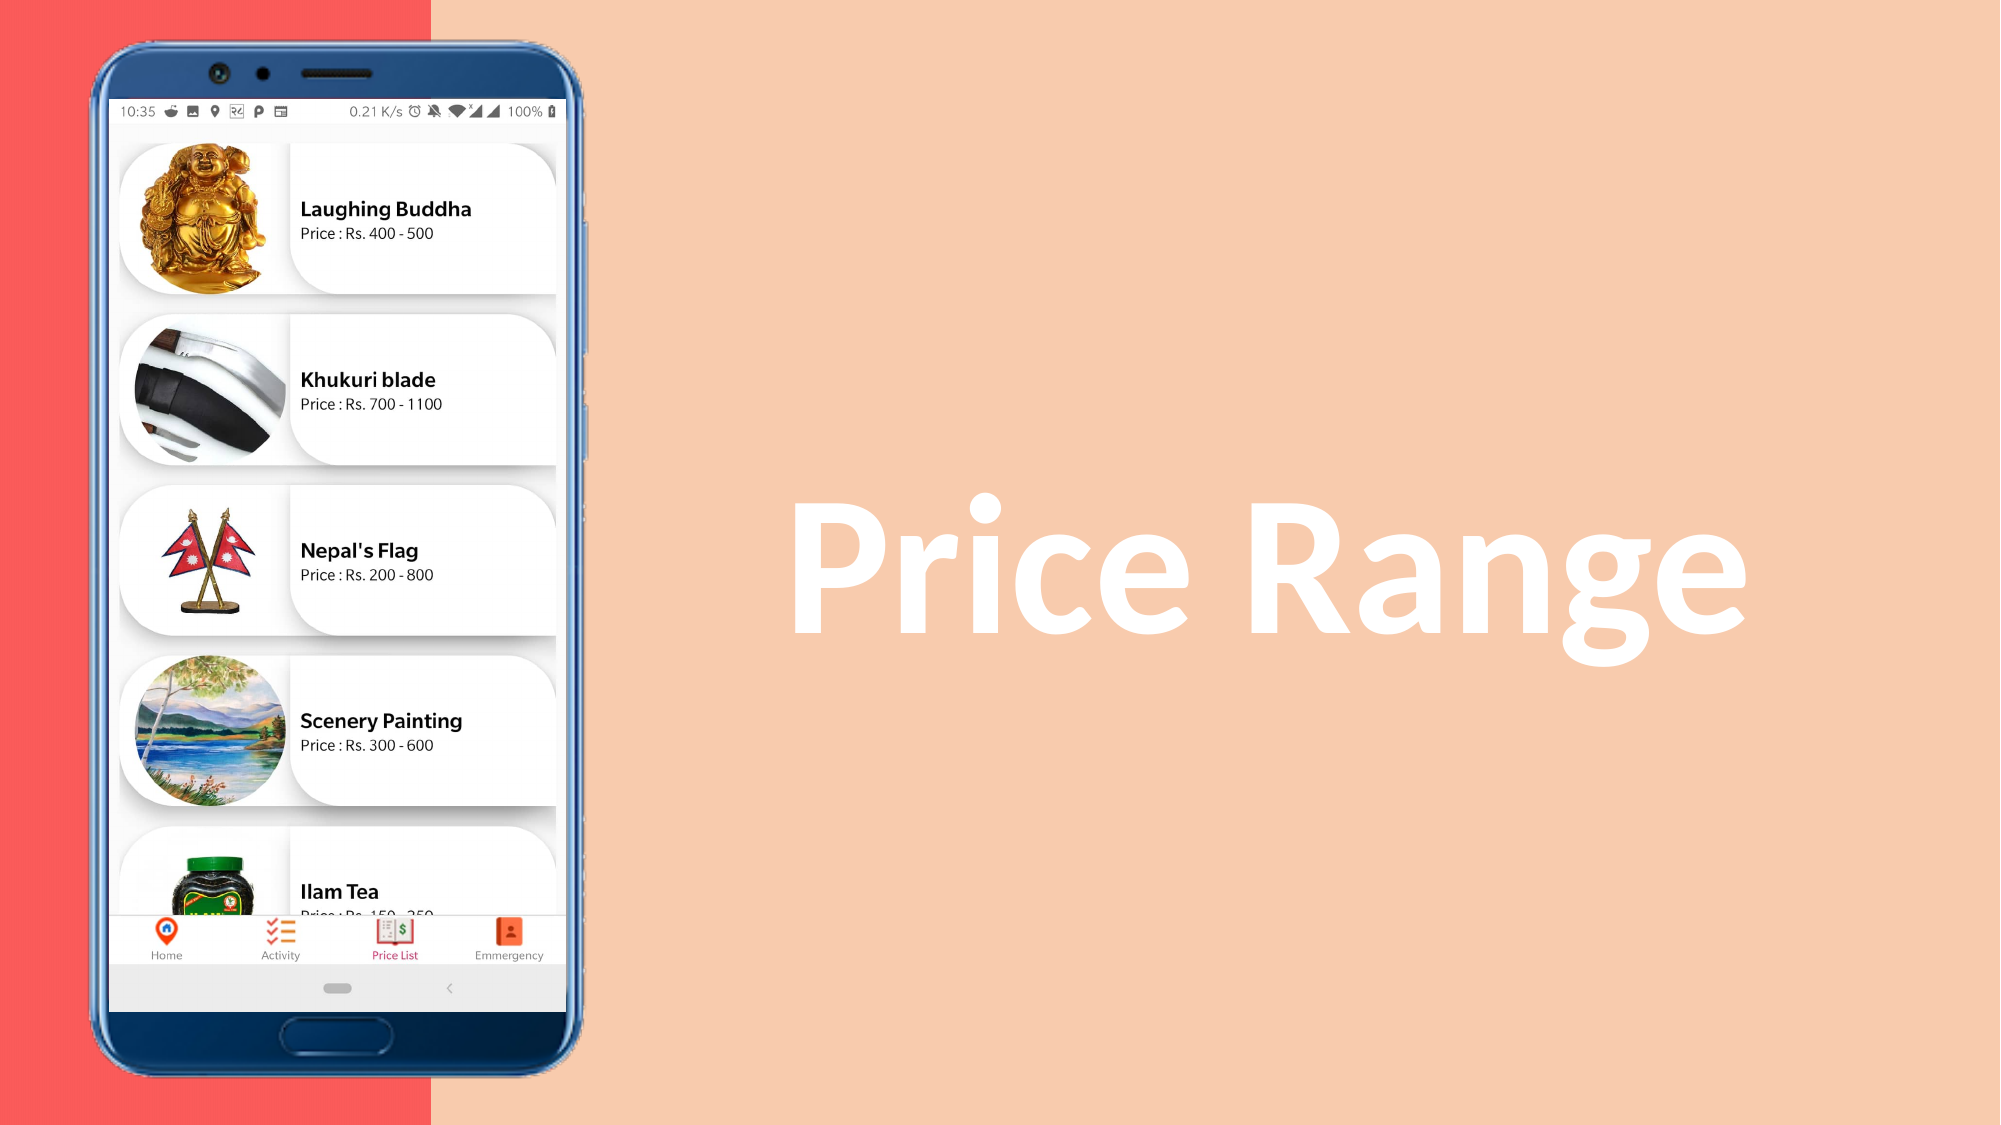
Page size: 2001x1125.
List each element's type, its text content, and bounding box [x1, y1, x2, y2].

text_box Price Range [769, 426, 1813, 682]
picture [0, 0, 766, 1125]
